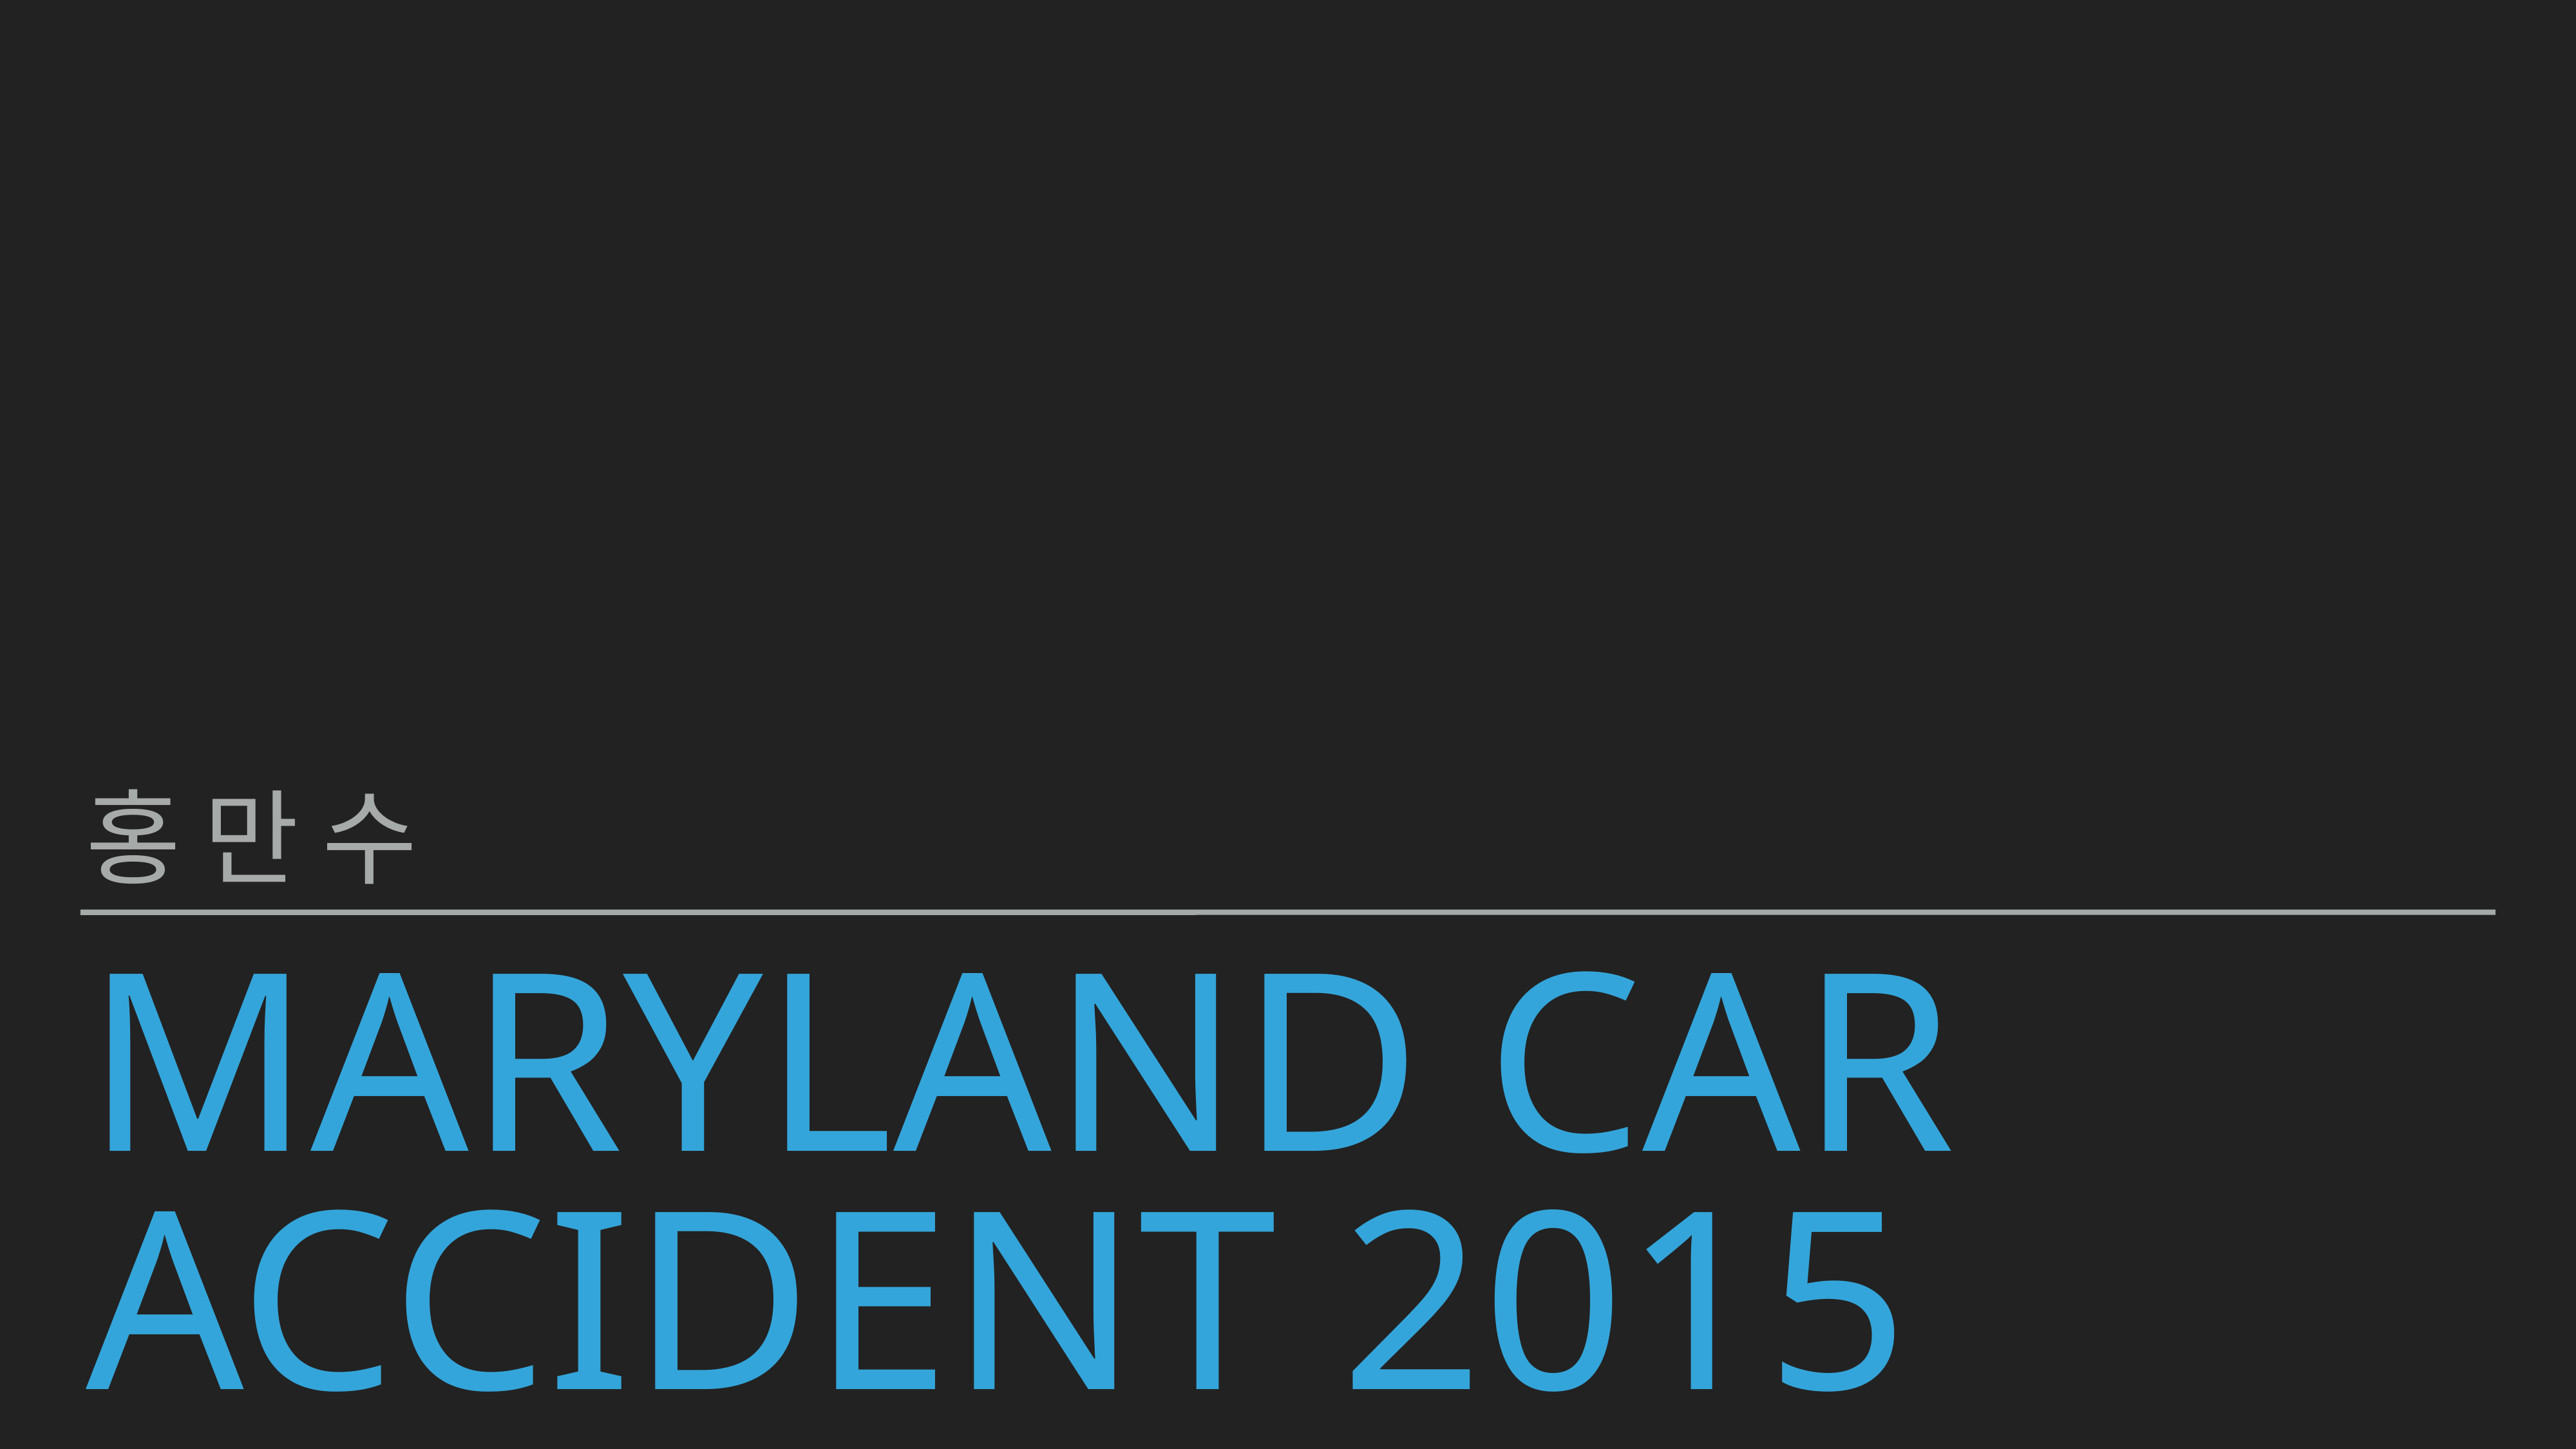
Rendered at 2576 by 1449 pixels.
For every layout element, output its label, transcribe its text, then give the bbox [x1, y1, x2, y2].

title Maryland Car Accident 2015 [80, 954, 2496, 1358]
subtitle 홍 만 수 [80, 632, 2496, 902]
